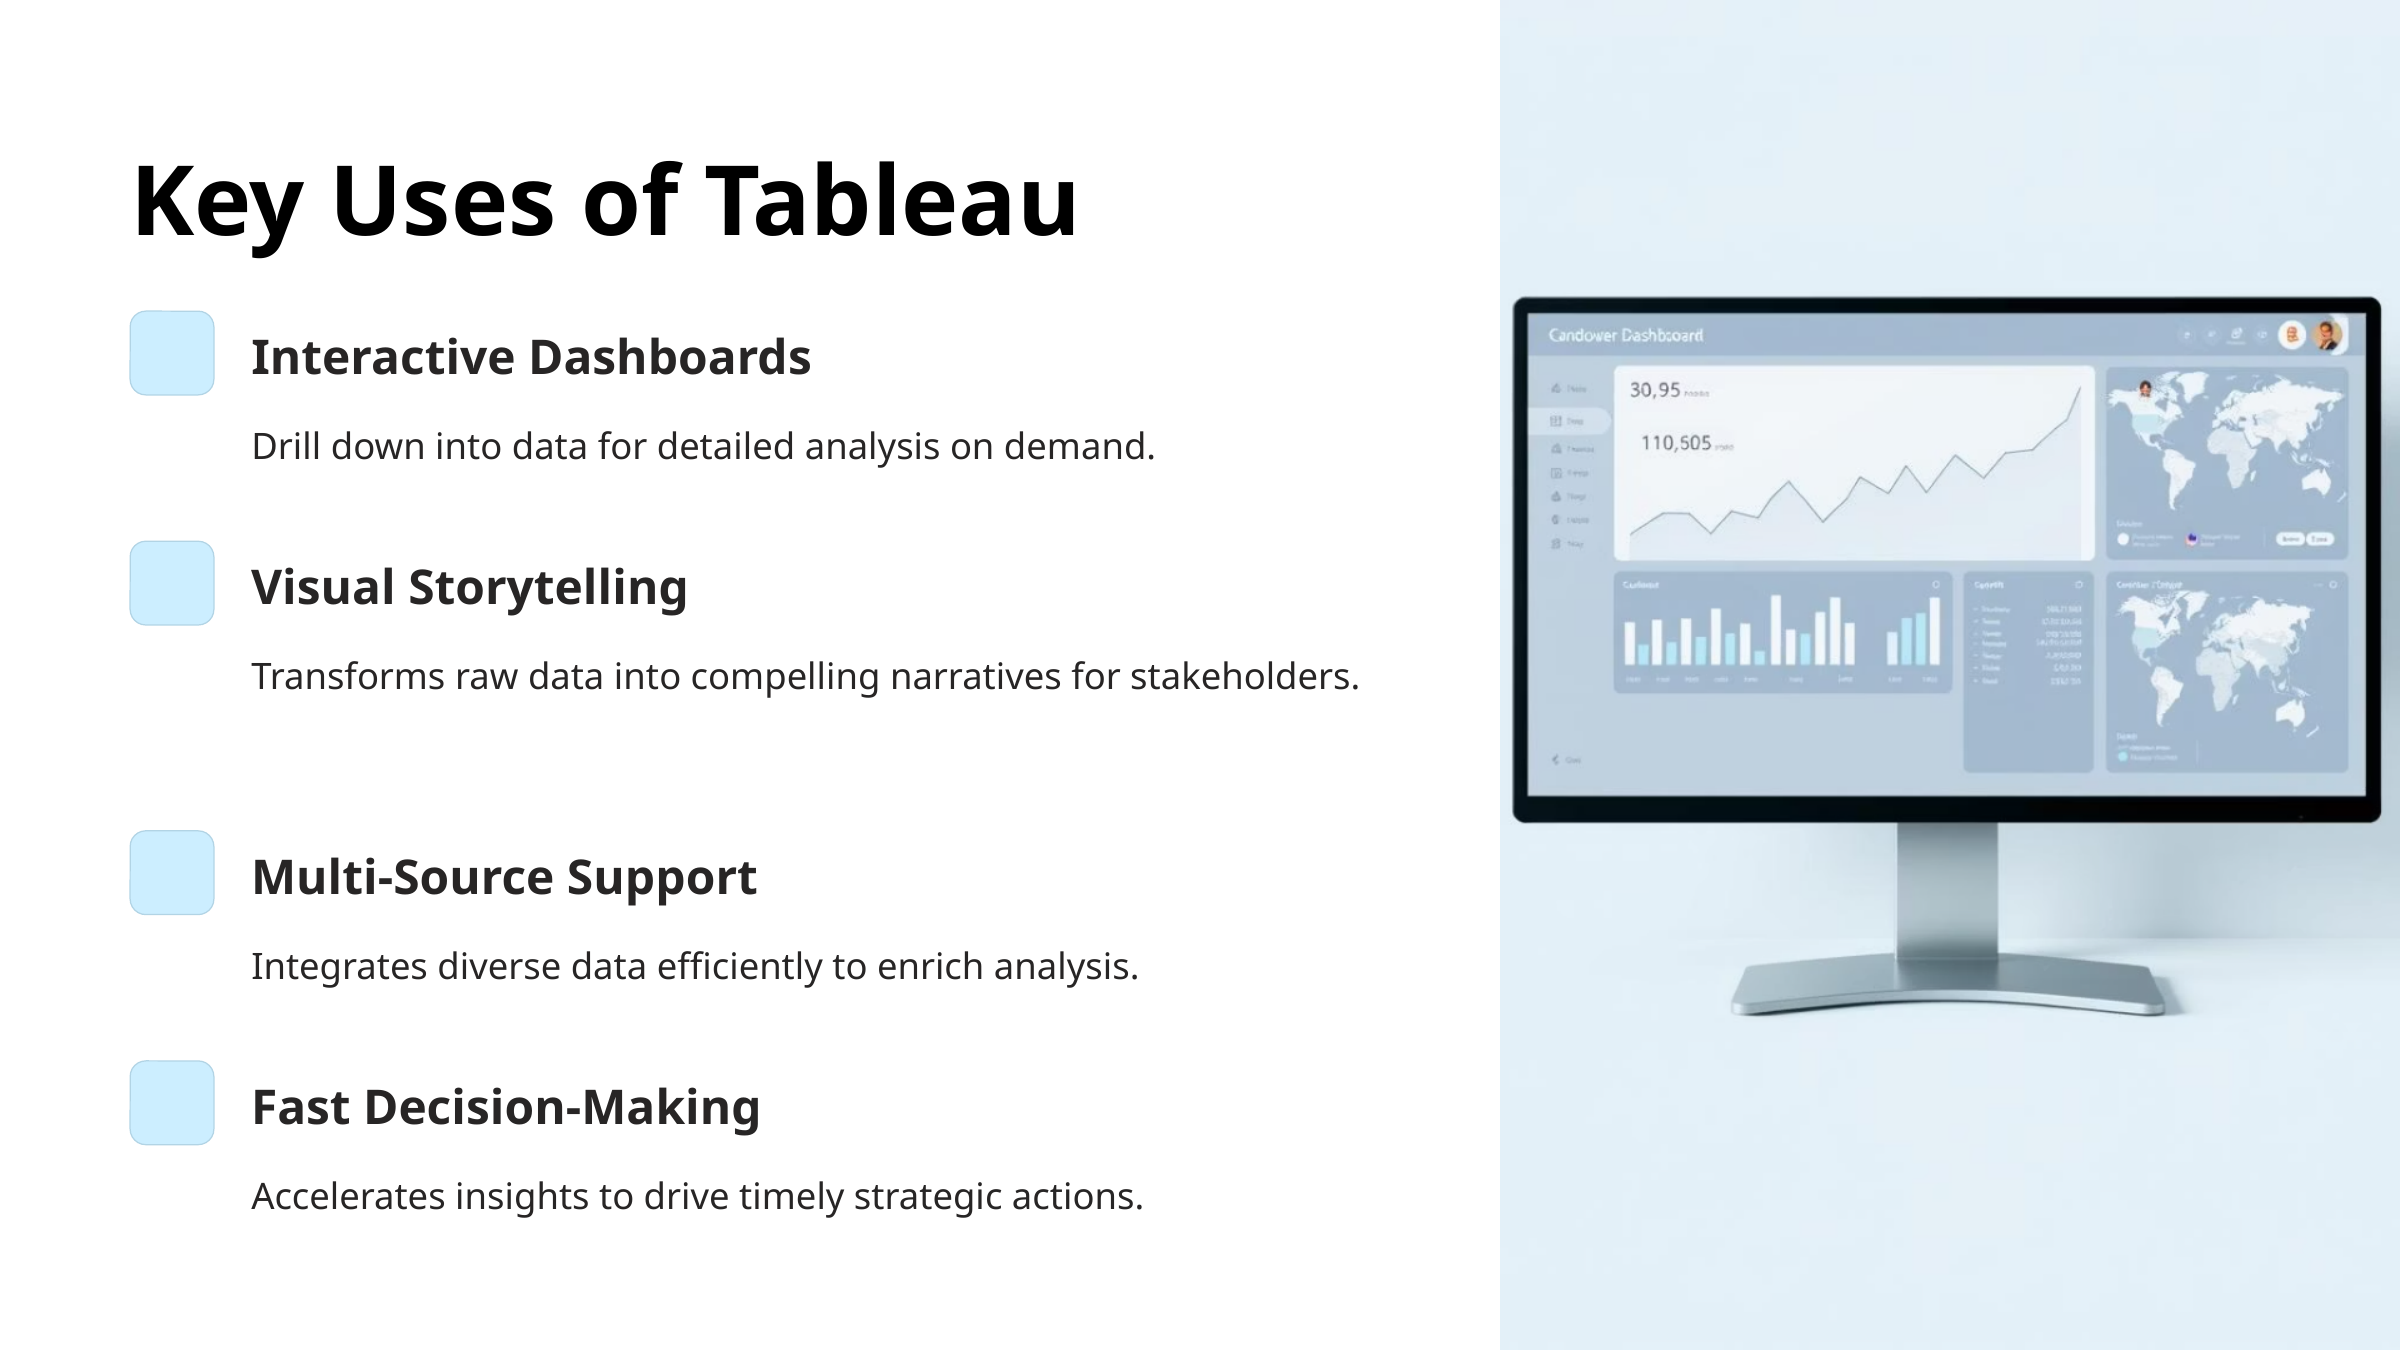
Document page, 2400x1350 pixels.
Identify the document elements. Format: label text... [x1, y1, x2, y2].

text_box Drill down into data for detailed analysis on demand. [251, 407, 1370, 467]
text_box Key Uses of Tableau [130, 133, 1107, 256]
text_box Integrates diverse data efficiently to enrich analysis. [251, 926, 1370, 987]
text_box [130, 311, 214, 395]
picture [1499, 0, 2400, 1350]
text_box [130, 541, 214, 625]
text_box Visual Storytelling [251, 553, 740, 615]
text_box [130, 830, 214, 915]
text_box Accelerates insights to drive timely strategic actions. [251, 1157, 1370, 1217]
text_box Fast Decision-Making [251, 1073, 740, 1135]
text_box Interactive Dashboards [251, 323, 773, 385]
text_box Multi-Source Support [251, 843, 740, 905]
text_box Transforms raw data into compelling narratives for stakeholders. [251, 637, 1370, 757]
text_box [130, 1060, 214, 1145]
